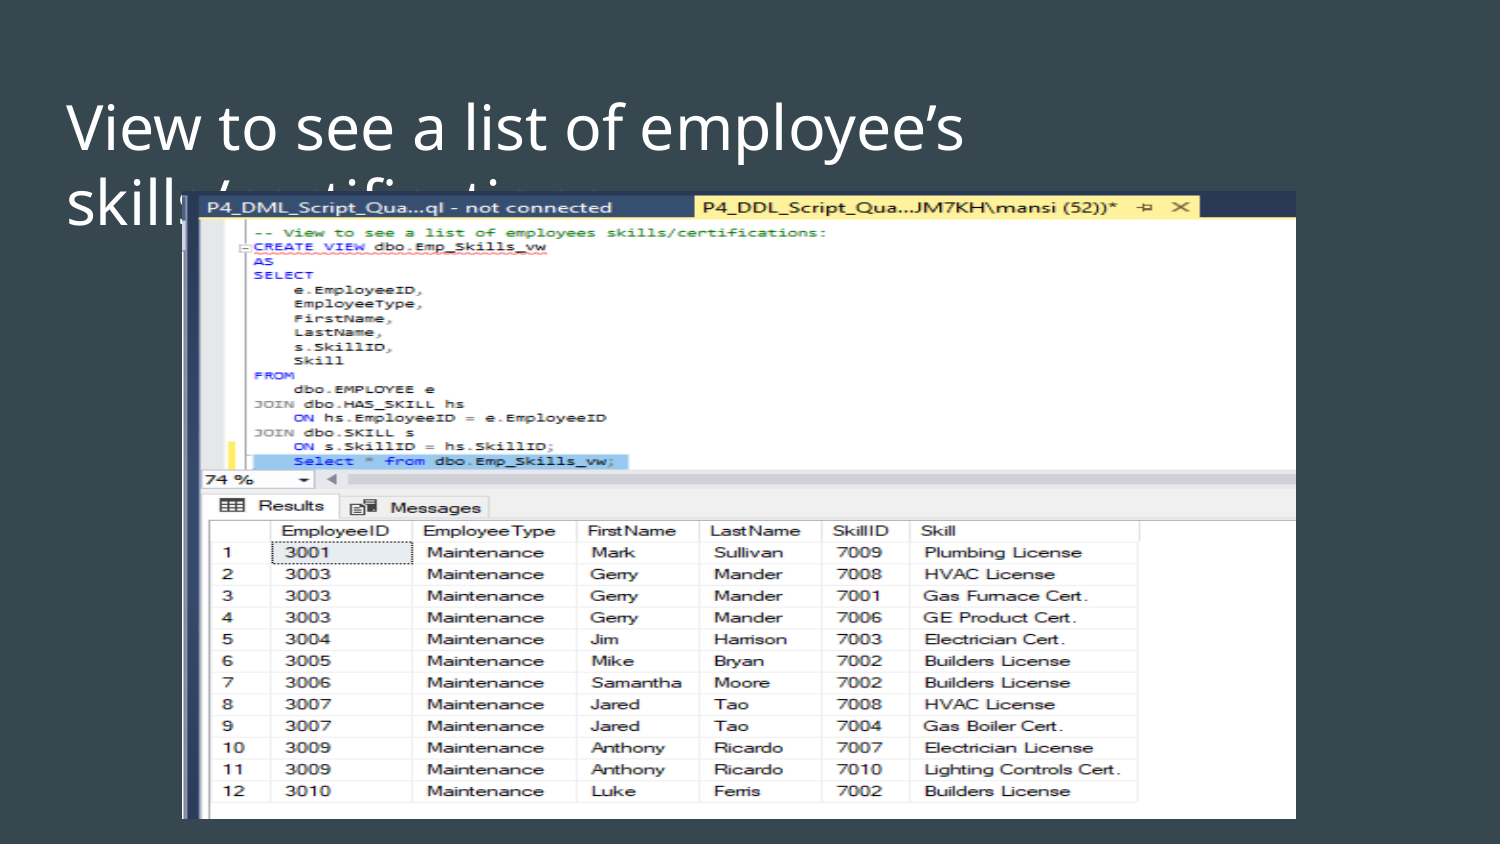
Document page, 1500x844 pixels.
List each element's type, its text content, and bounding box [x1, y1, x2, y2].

picture [181, 191, 1296, 819]
title View to see a list of employee’s skills/certifications [51, 72, 1449, 167]
